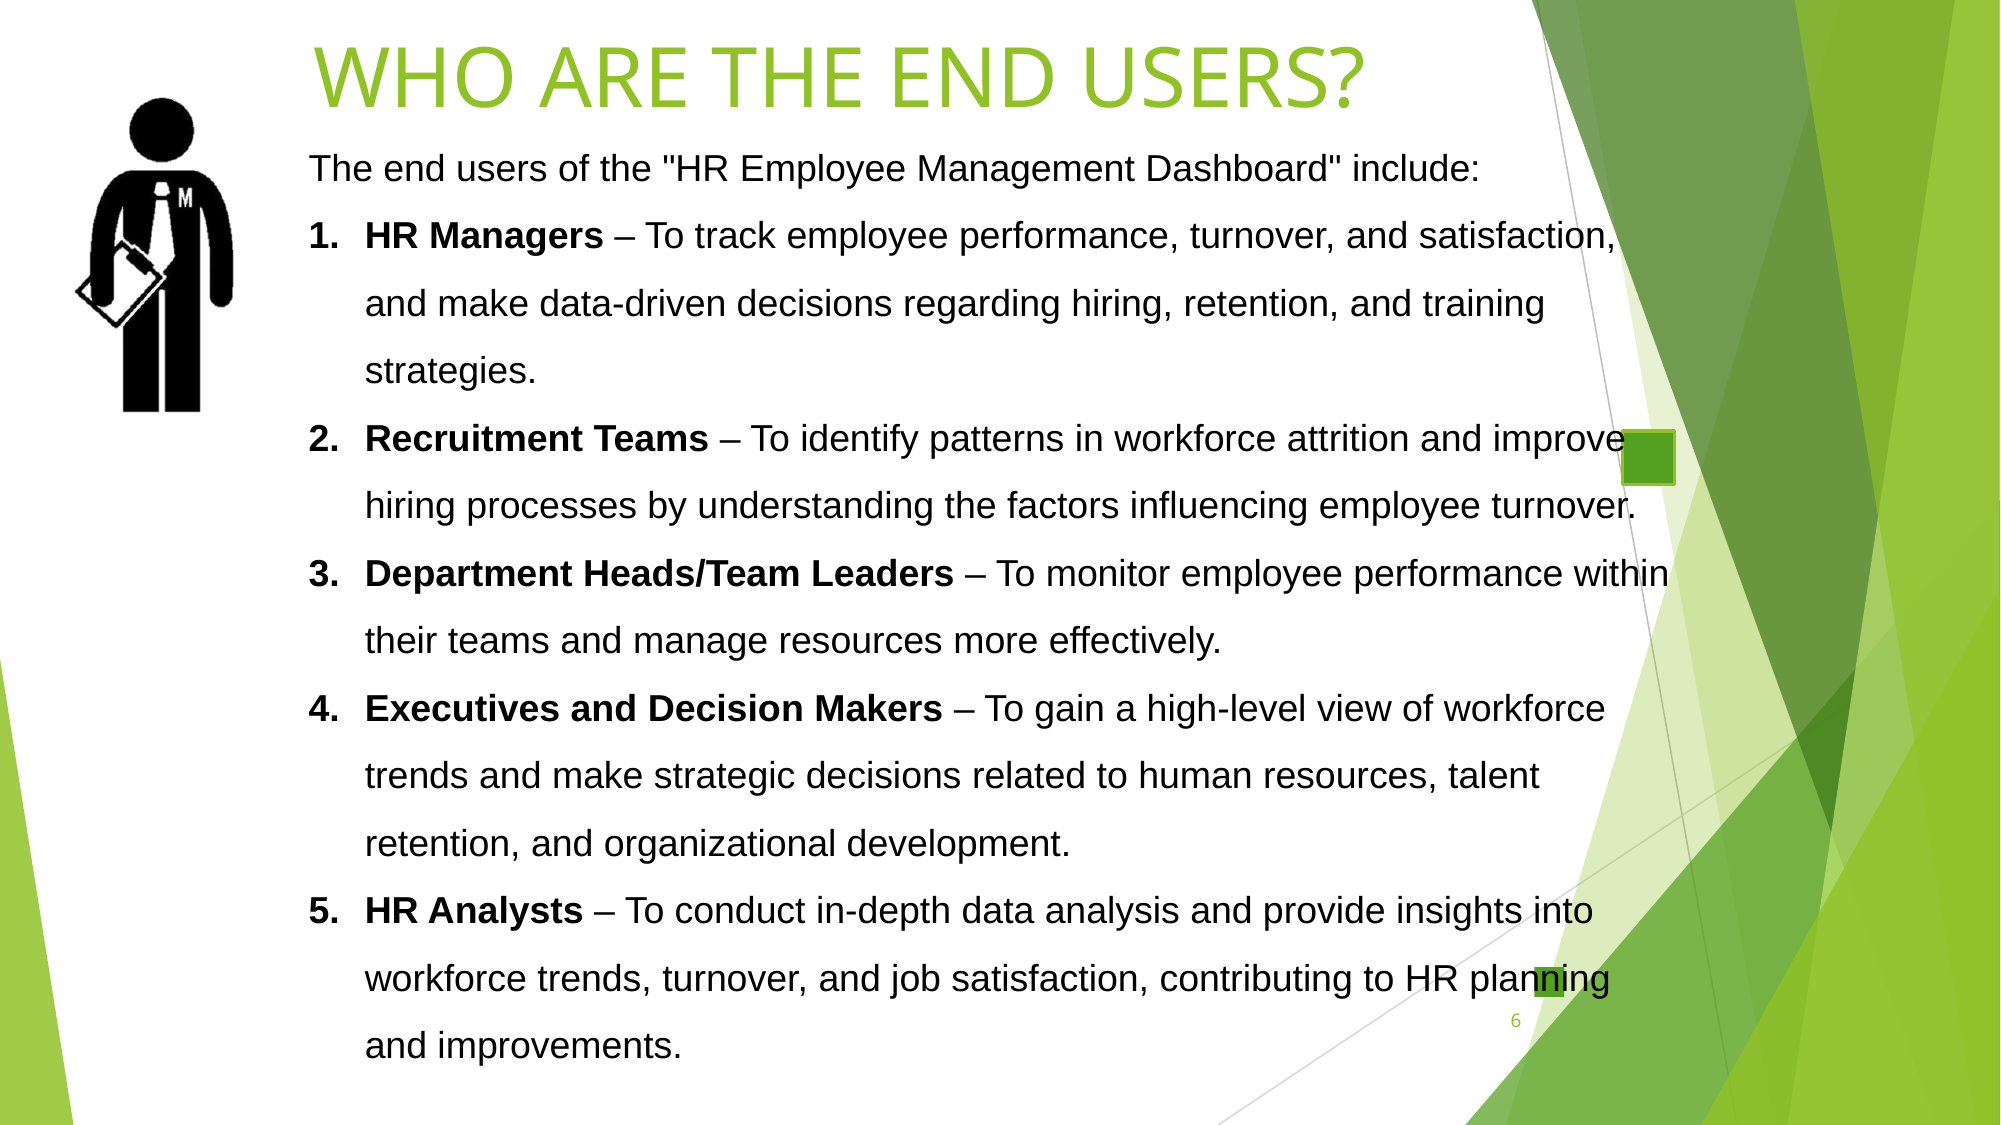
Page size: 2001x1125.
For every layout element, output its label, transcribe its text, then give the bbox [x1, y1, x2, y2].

picture [12, 83, 296, 449]
title WHO ARE THE END USERS? [311, 21, 1550, 108]
text_box The end users of the "HR Employee Management Dashboard" include: HR Managers – To track employee performance, turnover, and satisfaction, and make data-driven decisions regarding hiring, retention, and training strategies. Recruitment Teams – To identify patterns in workforce attrition and improve hiring processes by understanding the factors influencing employee turnover. Department Heads/Team Leaders – To monitor employee performance within their teams and manage resources more effectively. Executives and Decision Makers – To gain a high-level view of workforce trends and make strategic decisions related to human resources, talent retention, and organizational development. HR Analysts – To conduct in-depth data analysis and provide insights into workforce trends, turnover, and job satisfaction, contributing to HR planning and improvements. [293, 108, 1689, 1124]
